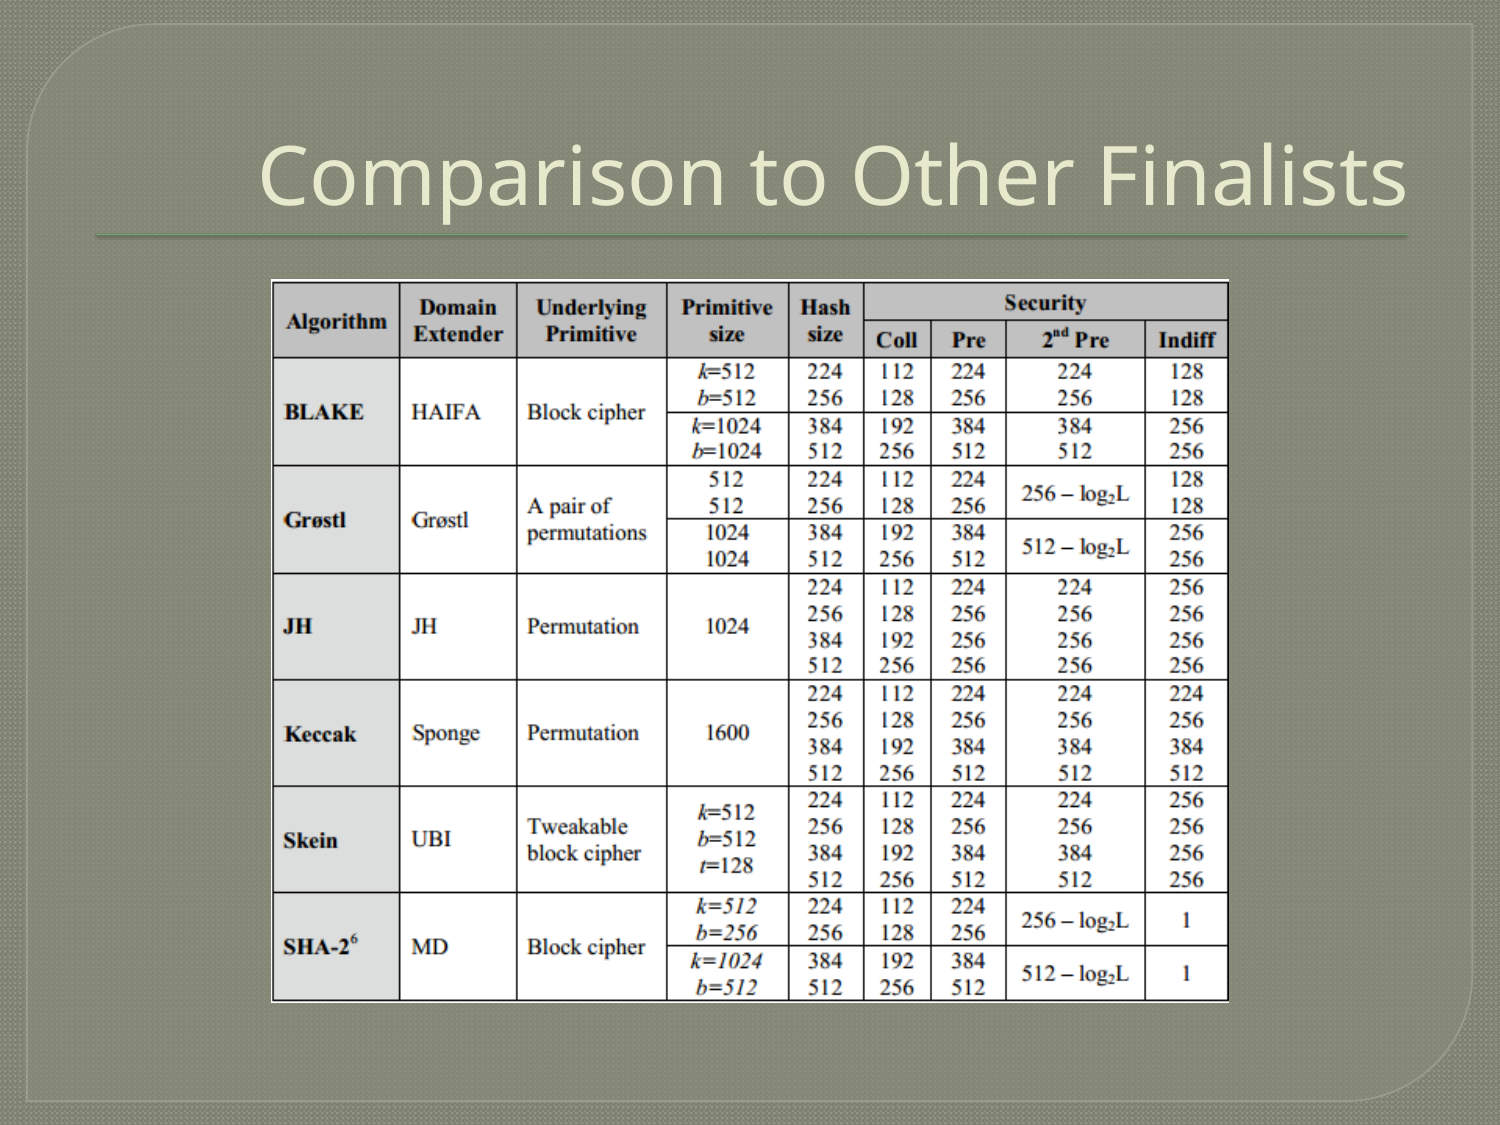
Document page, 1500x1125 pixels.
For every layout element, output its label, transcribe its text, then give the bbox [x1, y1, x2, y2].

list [270, 279, 1230, 1004]
title Comparison to Other Finalists [75, 41, 1425, 230]
